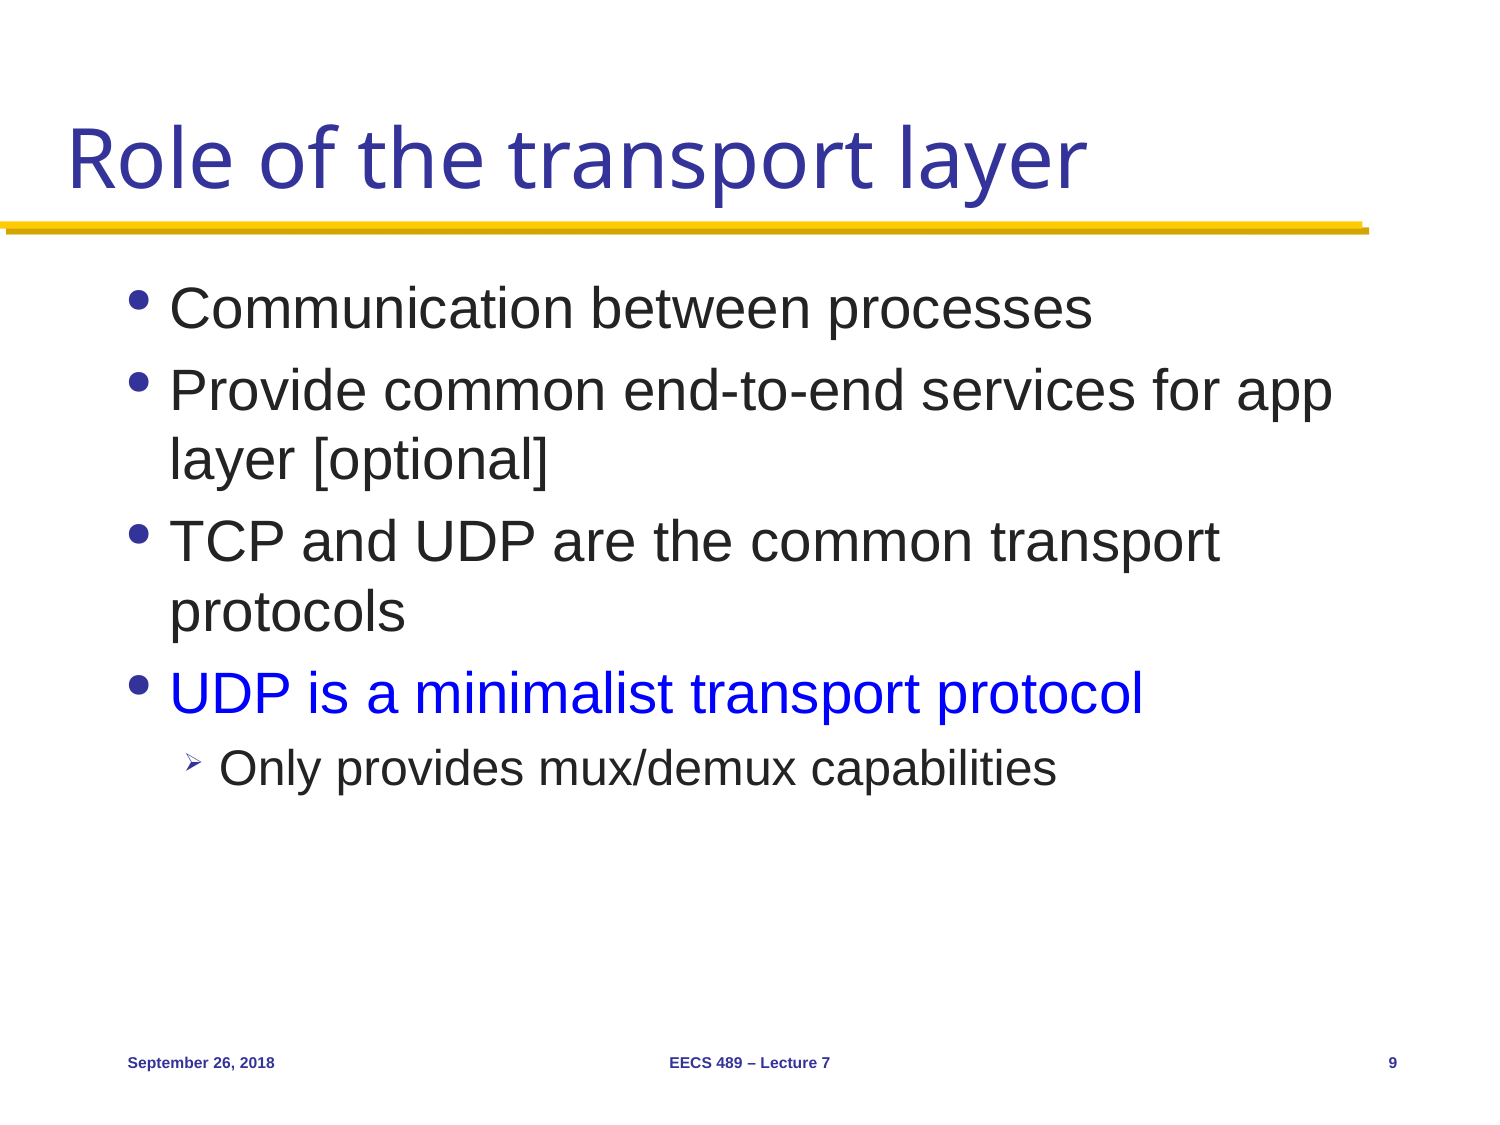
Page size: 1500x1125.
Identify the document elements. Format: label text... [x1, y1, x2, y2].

footer EECS 489 – Lecture 7 [512, 1024, 988, 1101]
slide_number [112, 1024, 426, 1101]
title Role of the transport layer [49, 24, 1451, 213]
list Communication between processes Provide common end-to-end services for app layer [optional] TCP and UDP are the common transport protocols UDP is a minimalist transport protocol Only provides mux/demux capabilities [112, 262, 1413, 988]
slide_number 9 [1312, 1024, 1413, 1101]
